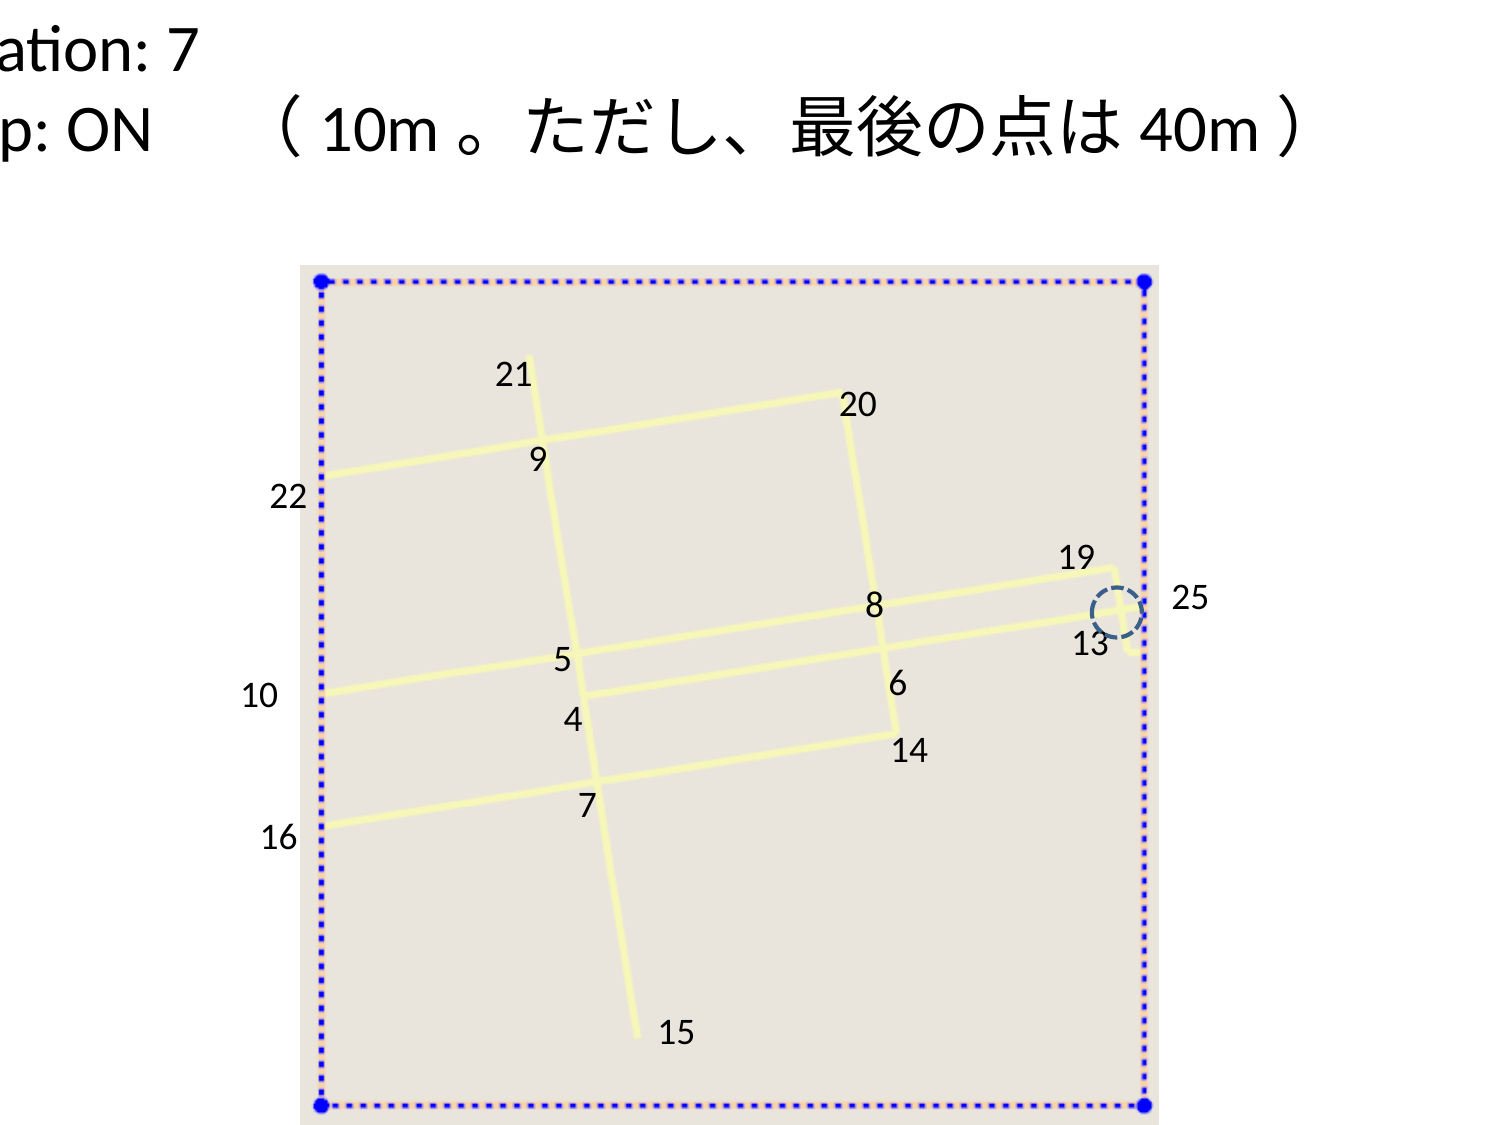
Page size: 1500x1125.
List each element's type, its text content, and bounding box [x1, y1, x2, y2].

picture [299, 265, 1159, 1125]
text_box 25 [1164, 564, 1225, 625]
text_box Iteration: 7 Snap: ON （10m。ただし、最後の点は40m） [0, 0, 1358, 173]
text_box 16 [244, 804, 294, 865]
text_box 10 [225, 662, 294, 723]
text_box 22 [254, 464, 294, 524]
